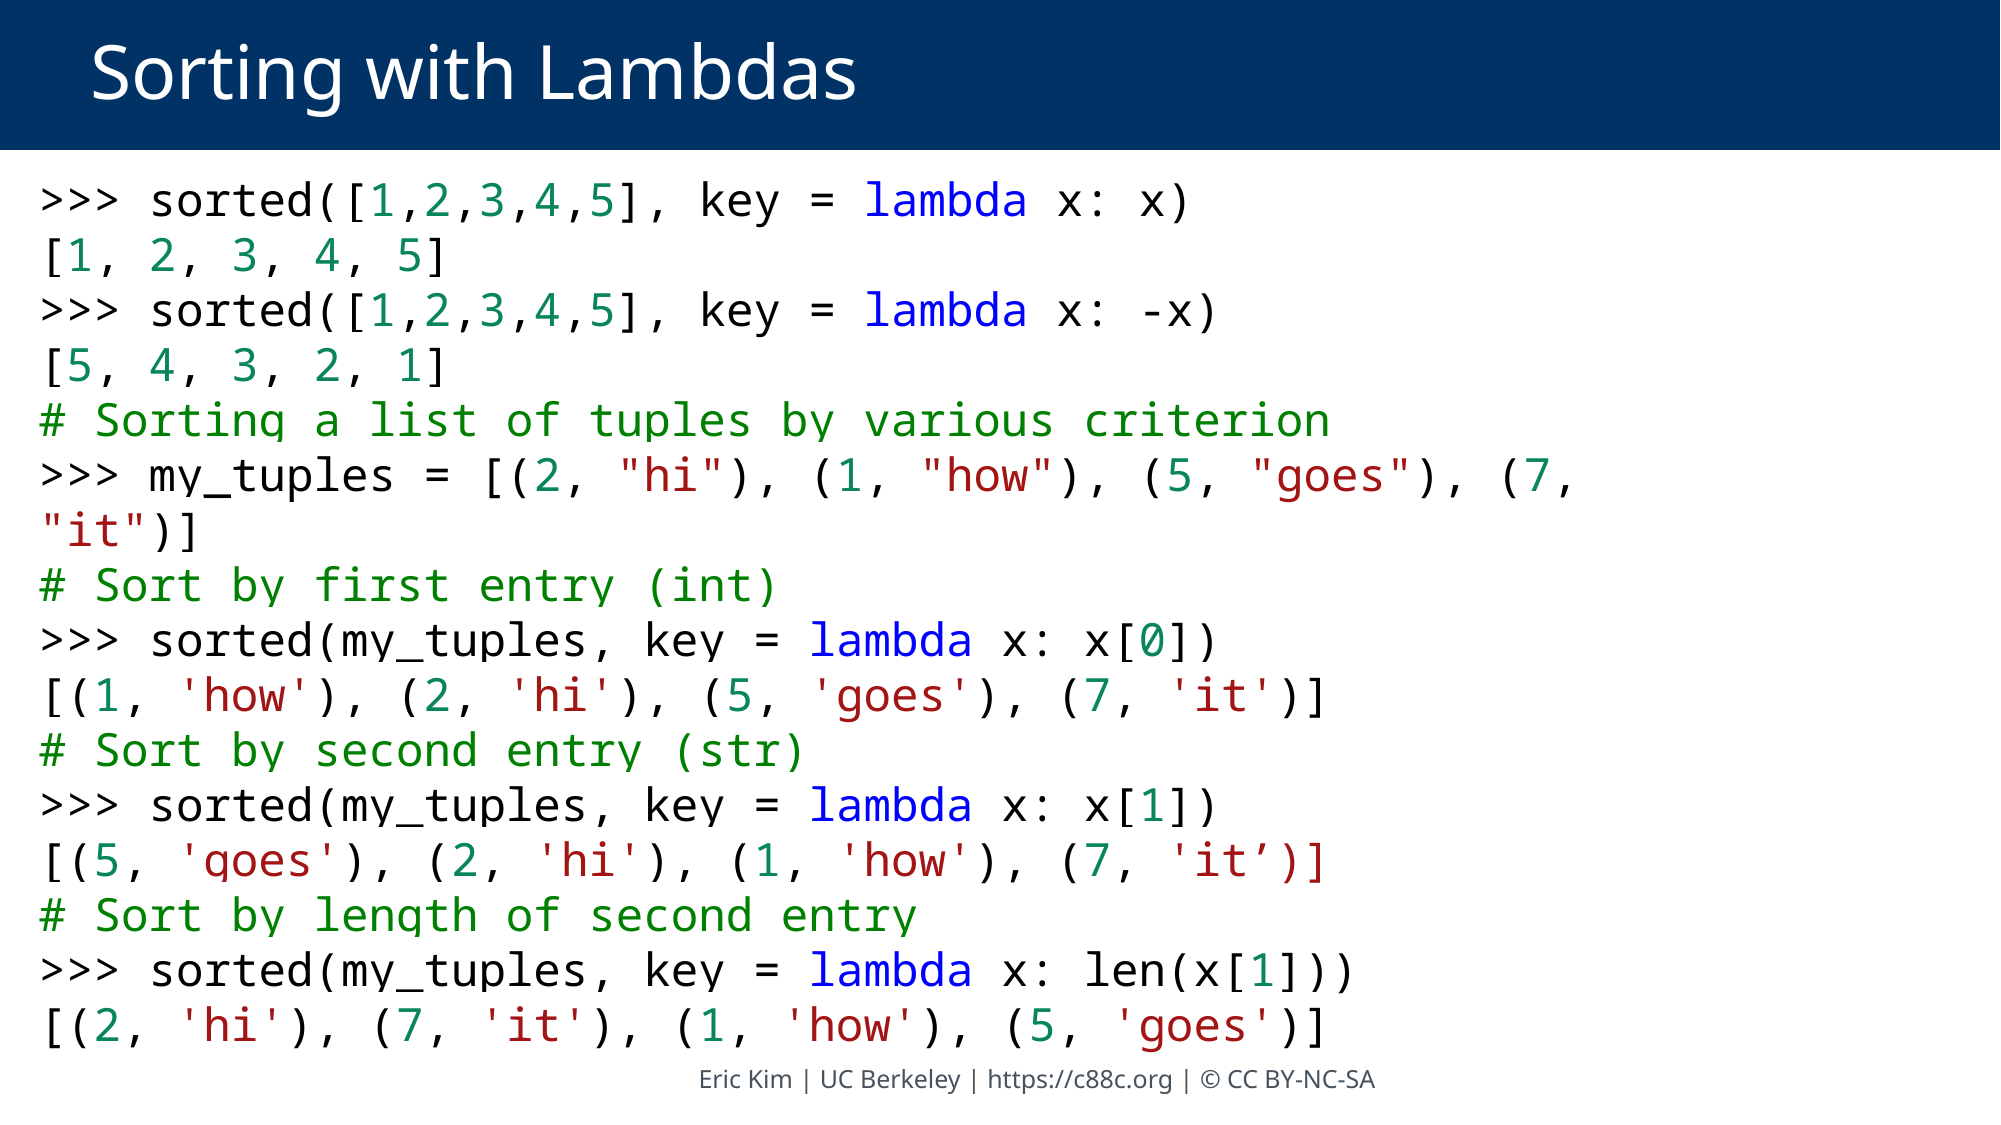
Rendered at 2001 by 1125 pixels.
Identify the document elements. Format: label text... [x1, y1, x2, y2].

footer Eric Kim | UC Berkeley | https://c88c.org | © CC BY-NC-SA [662, 1058, 1413, 1106]
title Sorting with Lambdas [0, 0, 2000, 152]
text_box >>> sorted([1,2,3,4,5], key = lambda x: x) [1, 2, 3, 4, 5] >>> sorted([1,2,3,4,5], key = lambda x: -x) [5, 4, 3, 2, 1] # Sorting a list of tuples by various criterion >>> my_tuples = [(2, "hi"), (1, "how"), (5, "goes"), (7, "it")] # Sort by first entry (int) >>> sorted(my_tuples, key = lambda x: x[0]) [(1, 'how'), (2, 'hi'), (5, 'goes'), (7, 'it')] # Sort by second entry (str) >>> sorted(my_tuples, key = lambda x: x[1]) [(5, 'goes'), (2, 'hi'), (1, 'how'), (7, 'it’)] # Sort by length of second entry >>> sorted(my_tuples, key = lambda x: len(x[1])) [(2, 'hi'), (7, 'it'), (1, 'how'), (5, 'goes')] [23, 163, 1712, 1058]
